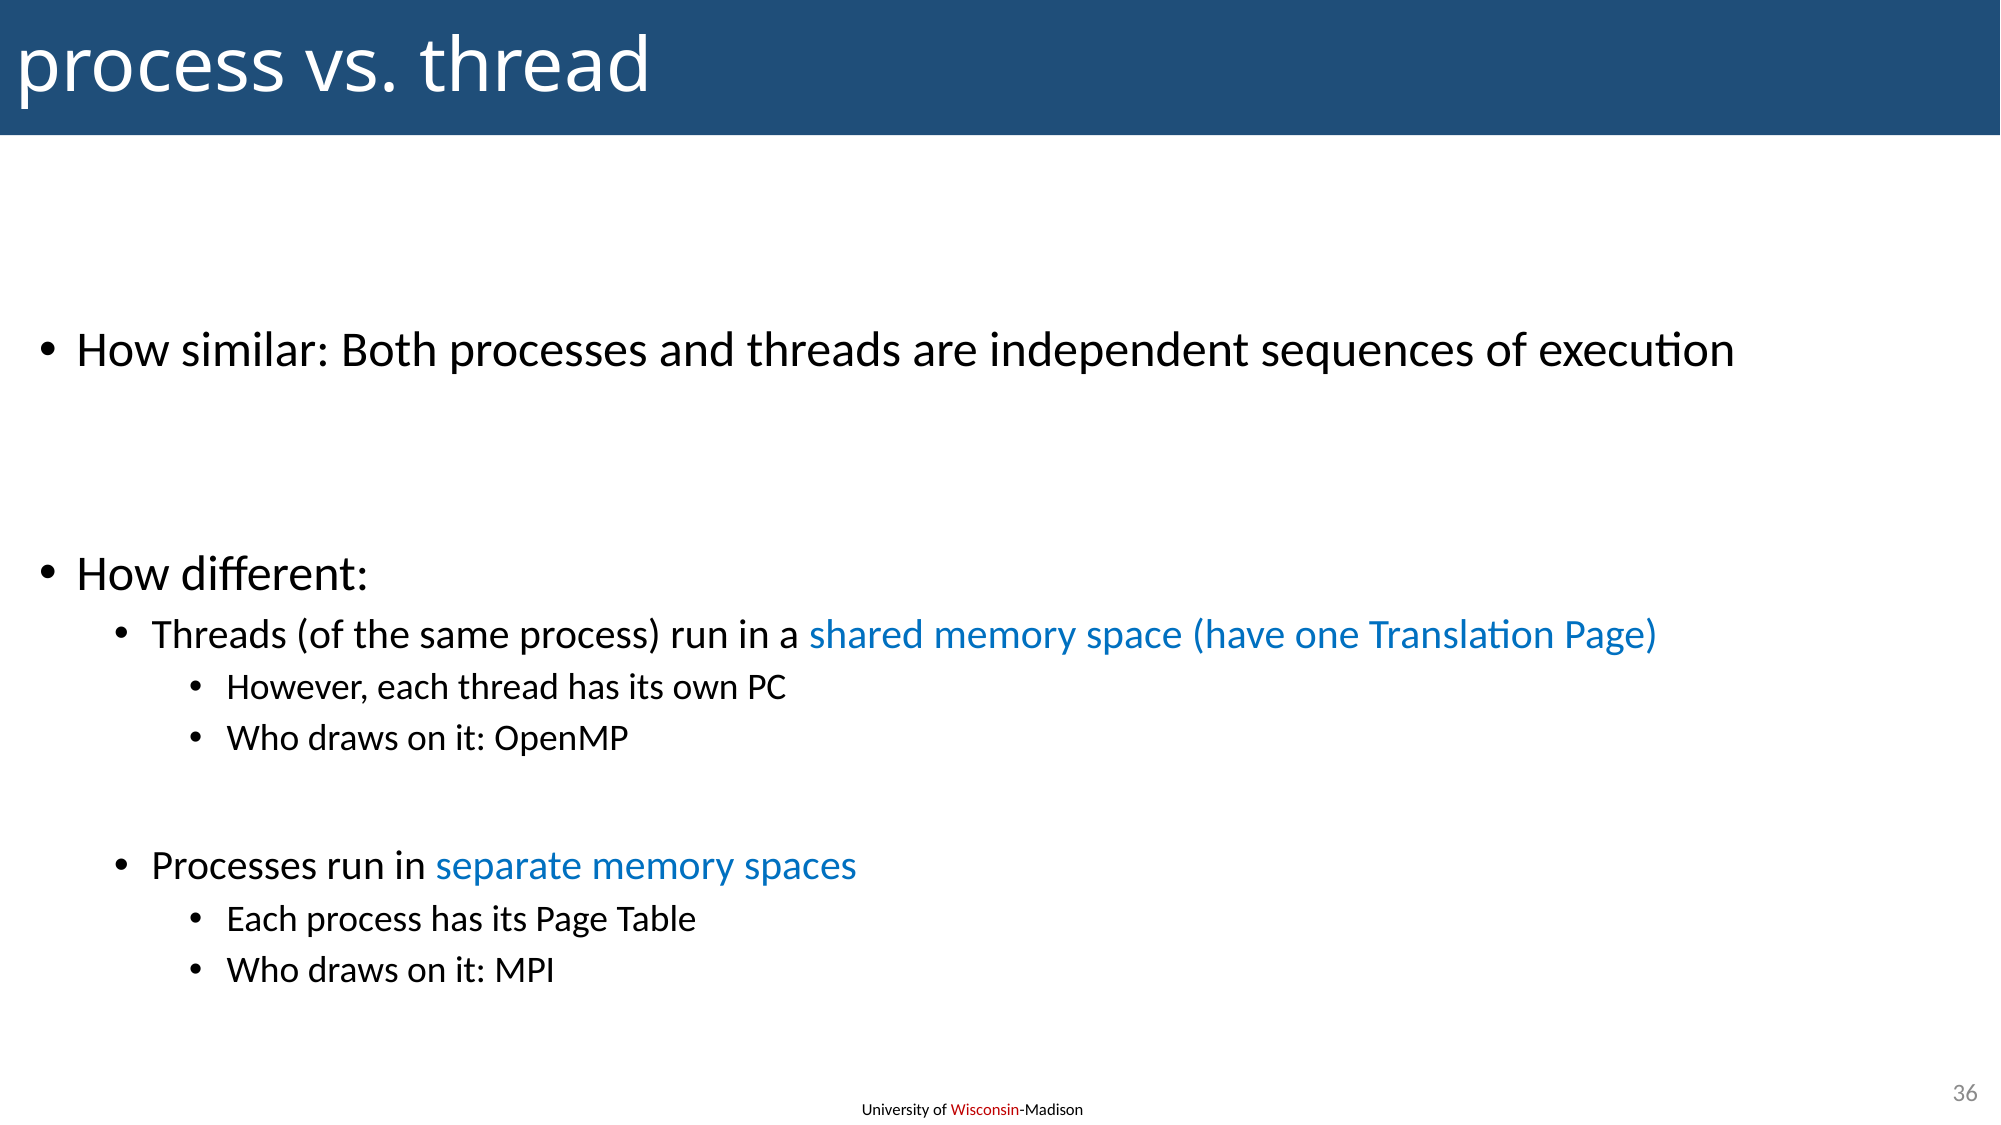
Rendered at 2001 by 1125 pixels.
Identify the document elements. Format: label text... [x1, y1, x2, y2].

title process vs. thread [0, 0, 2000, 136]
slide_number 36 [1879, 1069, 1994, 1114]
list How similar: Both processes and threads are independent sequences of execution How different: Threads (of the same process) run in a shared memory space (have one Translation Page) However, each thread has its own PC Who draws on it: OpenMP Processes run in separate memory spaces Each process has its Page Table Who draws on it: MPI [24, 245, 1987, 1055]
